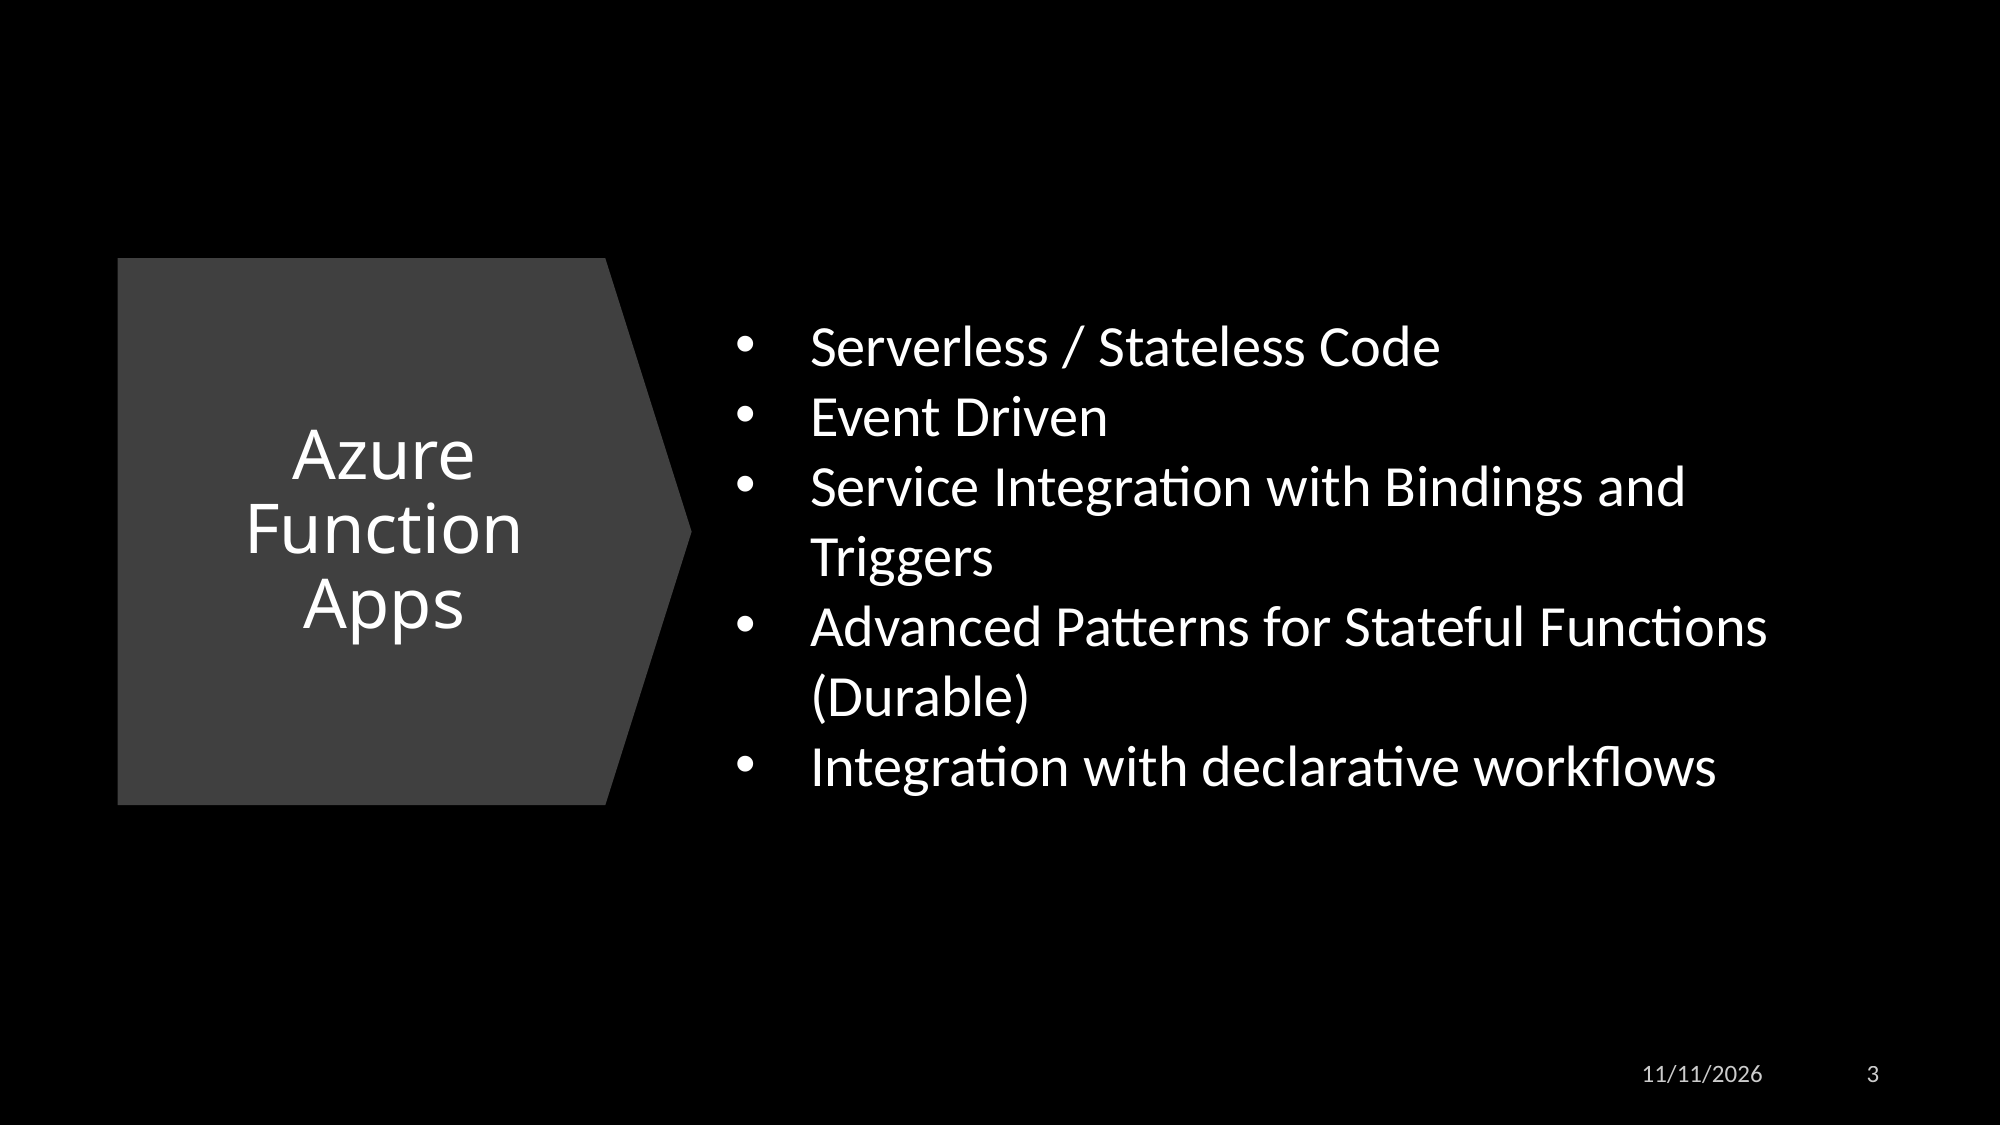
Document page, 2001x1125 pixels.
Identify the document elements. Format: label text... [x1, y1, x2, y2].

text_box [116, 257, 693, 807]
slide_number 3 [1810, 1042, 1895, 1103]
title Azure Function Apps [168, 322, 601, 741]
text_box Serverless / Stateless Code Event Driven Service Integration with Bindings and Triggers Advanced Patterns for Stateful Functions (Durable) Integration with declarative workflows [720, 301, 1811, 806]
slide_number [1450, 1042, 1779, 1103]
